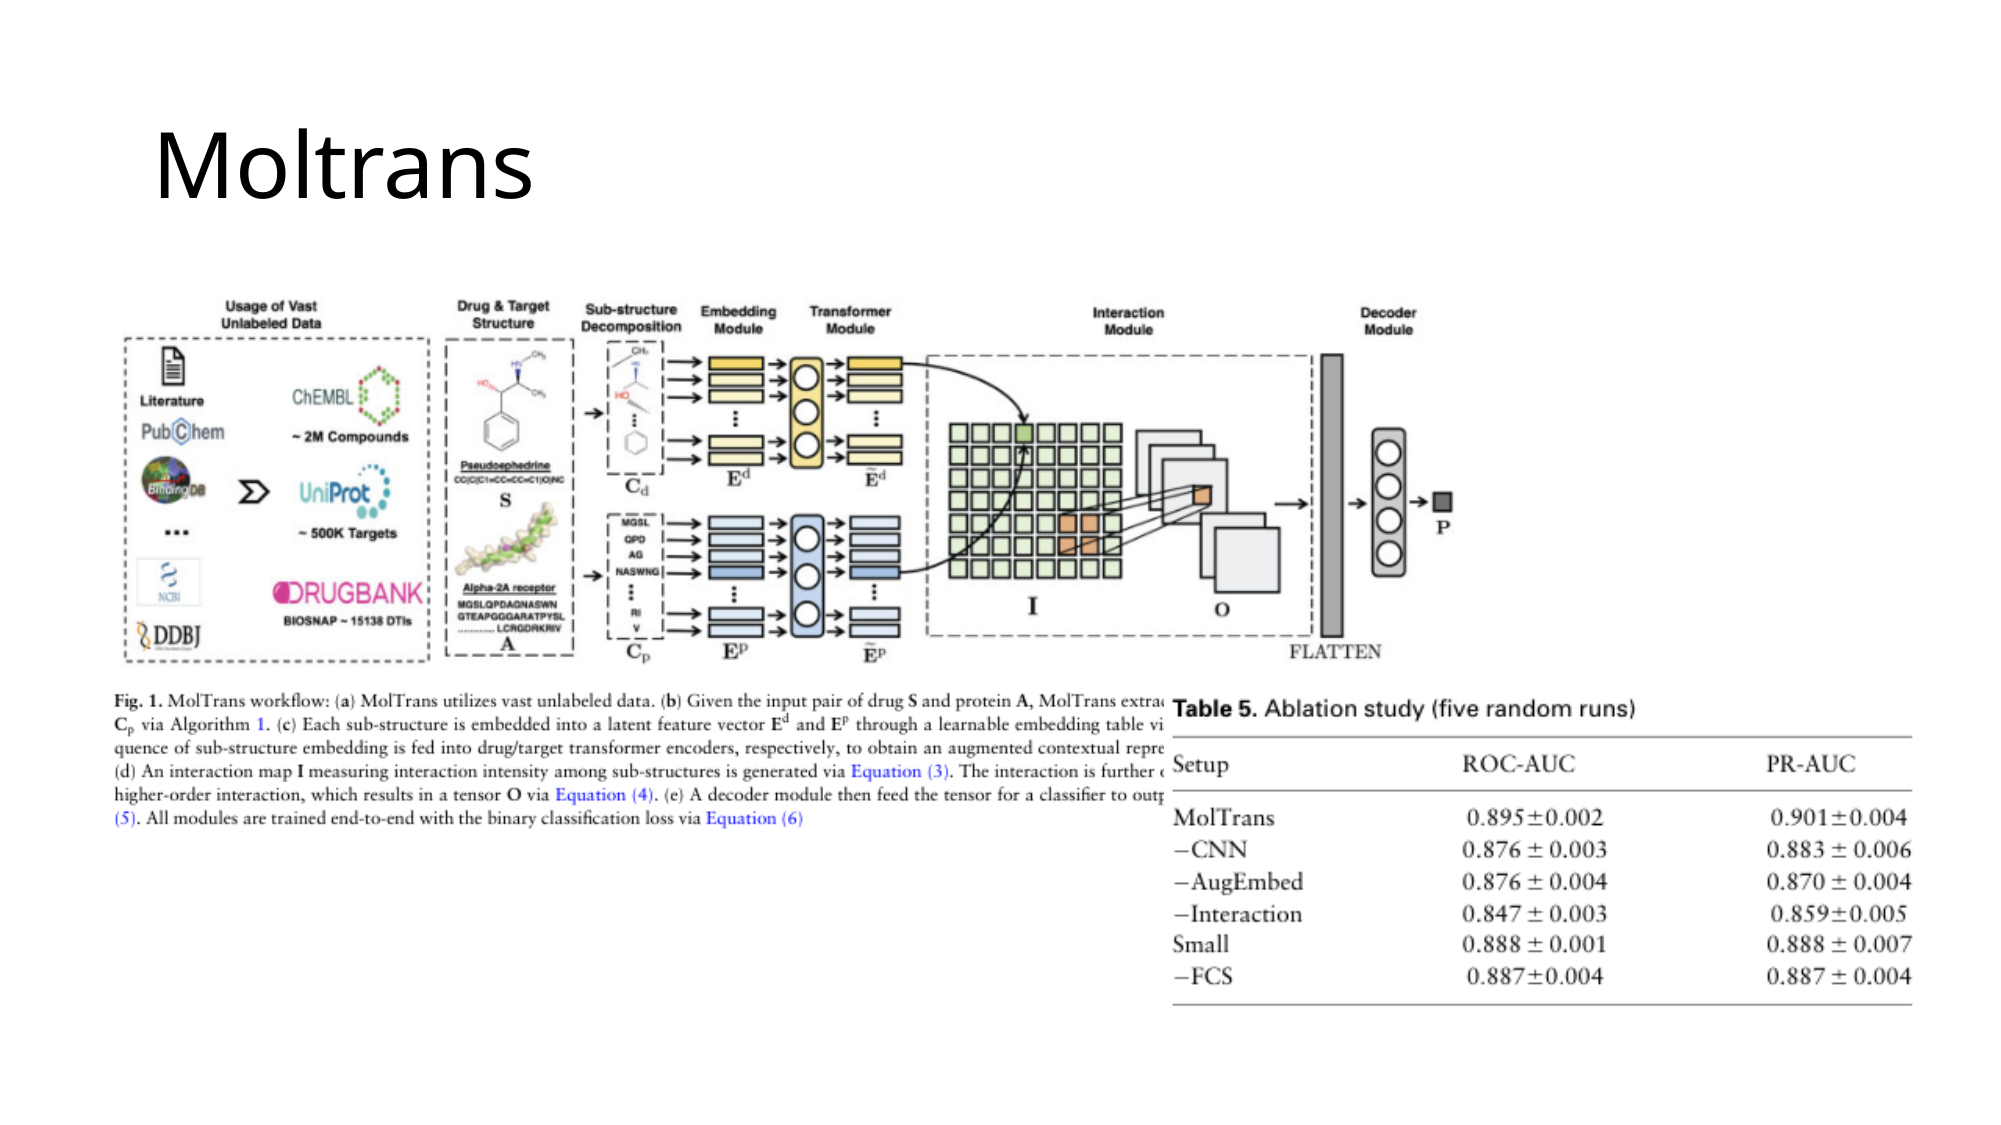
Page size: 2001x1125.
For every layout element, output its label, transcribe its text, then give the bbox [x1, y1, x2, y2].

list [101, 276, 1483, 855]
picture [1163, 692, 1925, 1016]
title Moltrans [137, 59, 1863, 278]
